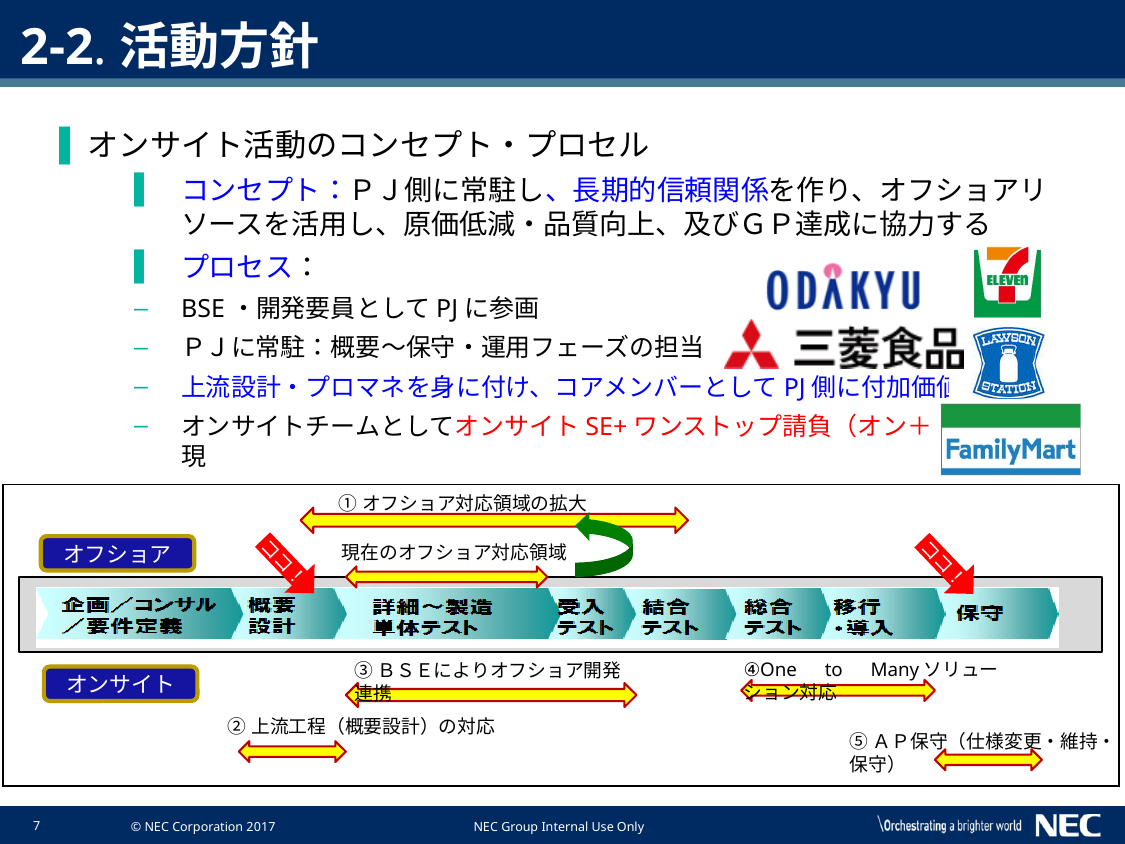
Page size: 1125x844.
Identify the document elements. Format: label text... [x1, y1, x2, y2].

picture [970, 246, 1044, 321]
title 2-2.活動方針 [5, 12, 1087, 71]
picture [723, 253, 1069, 399]
picture [0, 806, 1125, 844]
text_box オンサイト活動のコンセプト・プロセル コンセプト：ＰＪ側に常駐し、長期的信頼関係を作り、オフショアリソースを活用し、原価低減・品質向上、及びＧＰ達成に協力する プロセス： BSE・開発要員としてPJに参画 ＰＪに常駐：概要～保守・運用フェーズの担当 上流設計・プロマネを身に付け、コアメンバーとしてPJ側に付加価値を提供 オンサイトチームとしてオンサイトSE+ワンストップ請負（オン＋オフ）の実現 [44, 118, 1081, 478]
picture [35, 586, 1059, 648]
text_box ⑤ＡＰ保守（仕様変更・維持・保守） [1119, 722, 1125, 783]
picture [931, 402, 1090, 480]
text_box [2, 484, 1119, 787]
